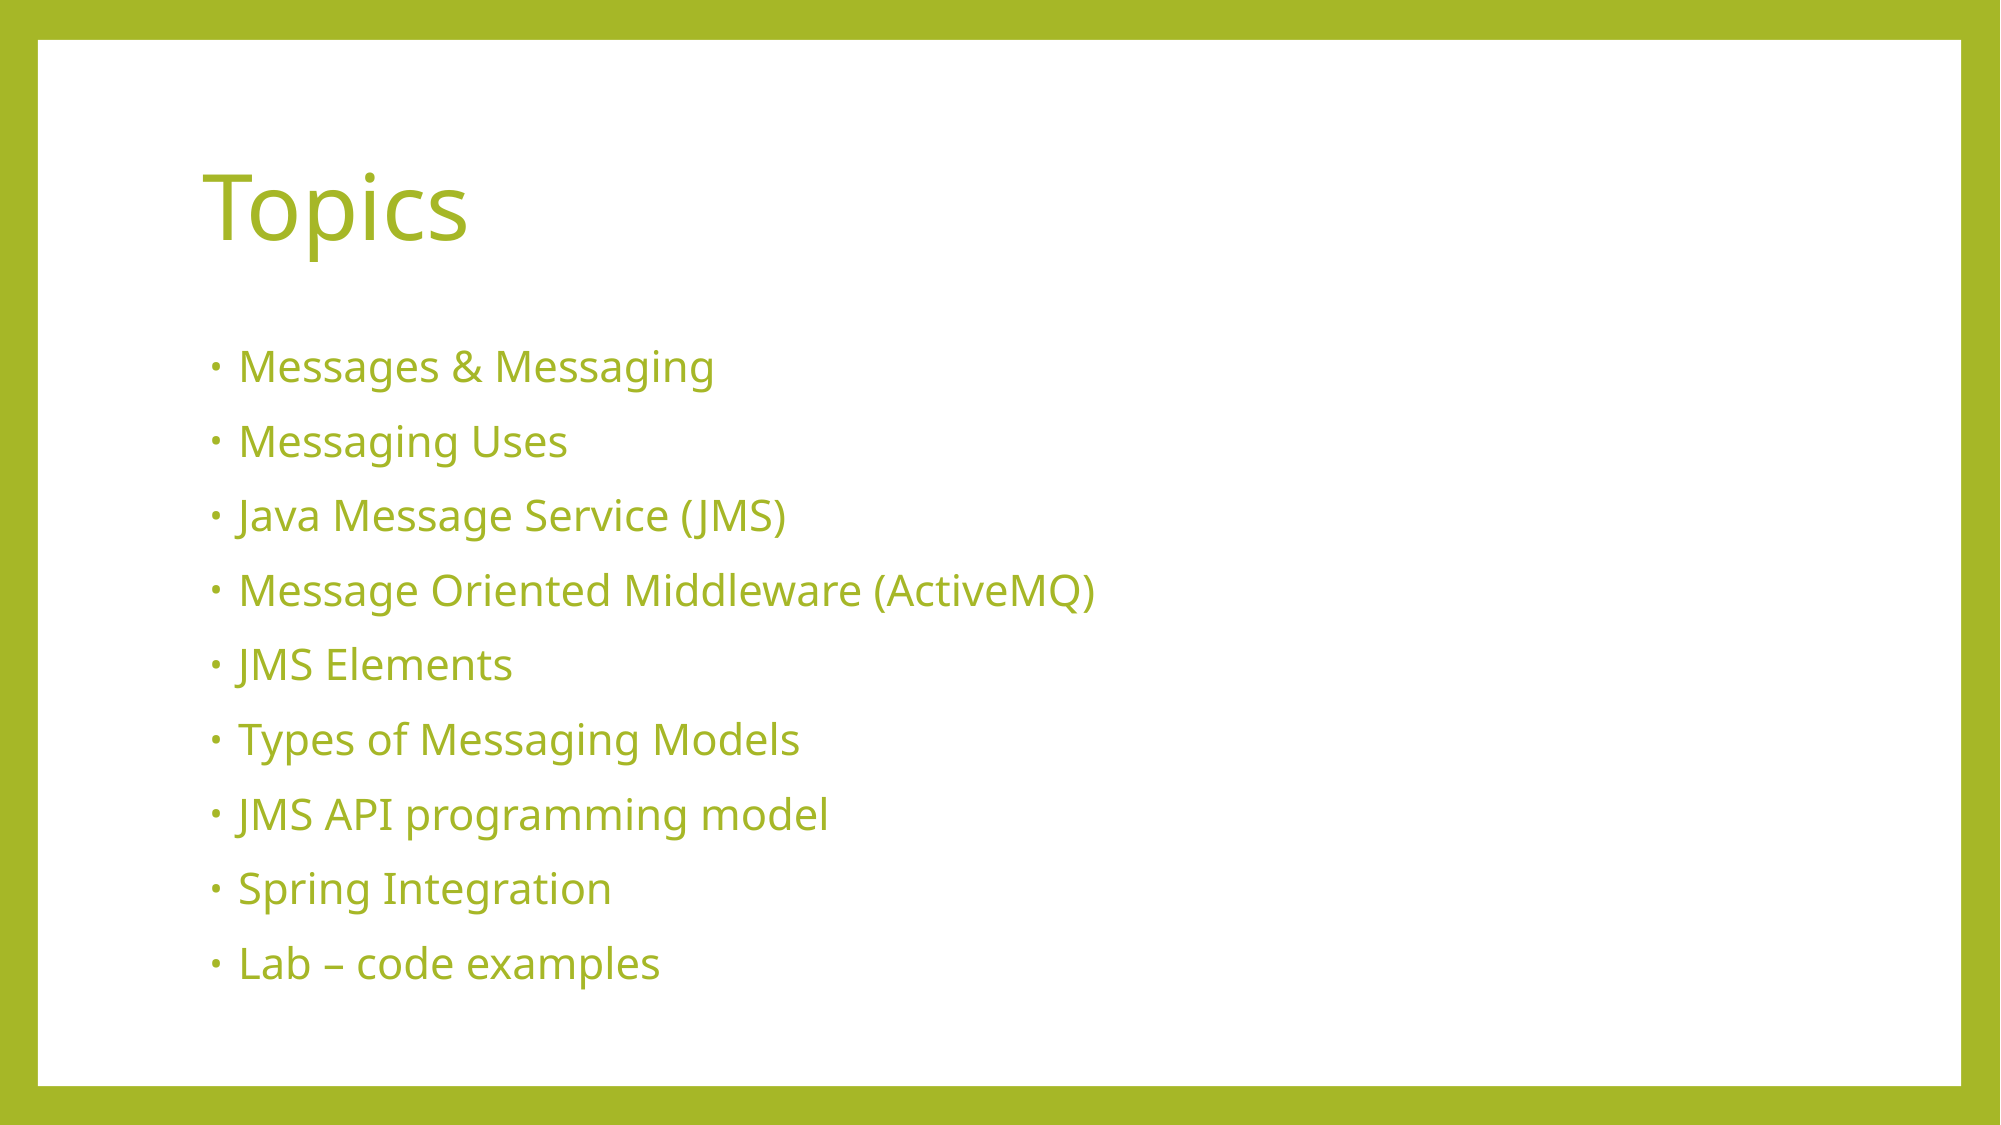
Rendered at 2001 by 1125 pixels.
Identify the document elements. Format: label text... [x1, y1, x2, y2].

list Messages & Messaging Messaging Uses Java Message Service (JMS) Message Oriented Middleware (ActiveMQ) JMS Elements Types of Messaging Models JMS API programming model Spring Integration Lab – code examples [187, 337, 1808, 1000]
title Topics [187, 99, 1808, 323]
